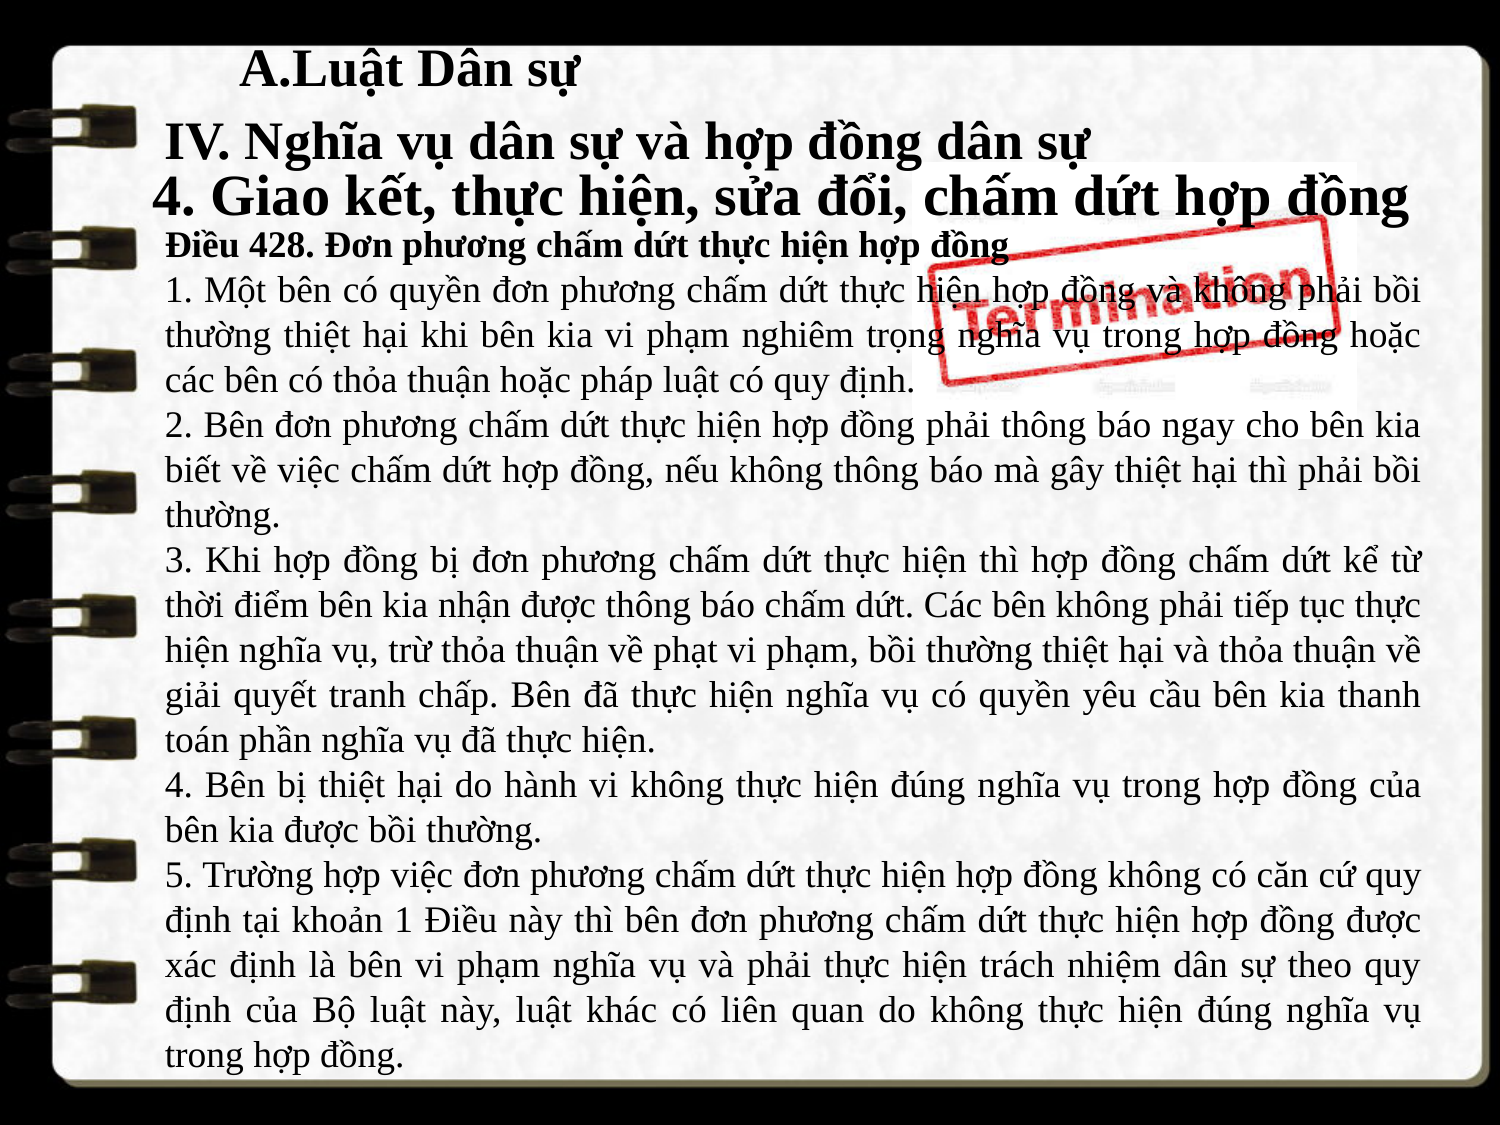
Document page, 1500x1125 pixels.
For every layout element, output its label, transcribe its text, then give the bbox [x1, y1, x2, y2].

list A.Luật Dân sự IV. Nghĩa vụ dân sự và hợp đồng dân sự [150, 24, 1225, 149]
text_box 4. Giao kết, thực hiện, sửa đổi, chấm dứt hợp đồng [137, 149, 1450, 235]
picture [0, 0, 1500, 1125]
text_box Điều 428. Đơn phương chấm dứt thực hiện hợp đồng 1. Một bên có quyền đơn phương chấm dứt thực hiện hợp đồng và không phải bồi thường thiệt hại khi bên kia vi phạm nghiêm trọng nghĩa vụ trong hợp đồng hoặc các bên có thỏa thuận hoặc pháp luật có quy định. 2. Bên đơn phương chấm dứt thực hiện hợp đồng phải thông báo ngay cho bên kia biết về việc chấm dứt hợp đồng, nếu không thông báo mà gây thiệt hại thì phải bồi thường. 3. Khi hợp đồng bị đơn phương chấm dứt thực hiện thì hợp đồng chấm dứt kể từ thời điểm bên kia nhận được thông báo chấm dứt. Các bên không phải tiếp tục thực hiện nghĩa vụ, trừ thỏa thuận về phạt vi phạm, bồi thường thiệt hại và thỏa thuận về giải quyết tranh chấp. Bên đã thực hiện nghĩa vụ có quyền yêu cầu bên kia thanh toán phần nghĩa vụ đã thực hiện. 4. Bên bị thiệt hại do hành vi không thực hiện đúng nghĩa vụ trong hợp đồng của bên kia được bồi thường. 5. Trường hợp việc đơn phương chấm dứt thực hiện hợp đồng không có căn cứ quy định tại khoản 1 Điều này thì bên đơn phương chấm dứt thực hiện hợp đồng được xác định là bên vi phạm nghĩa vụ và phải thực hiện trách nhiệm dân sự theo quy định của Bộ luật này, luật khác có liên quan do không thực hiện đúng nghĩa vụ trong hợp đồng. [149, 212, 1438, 1083]
